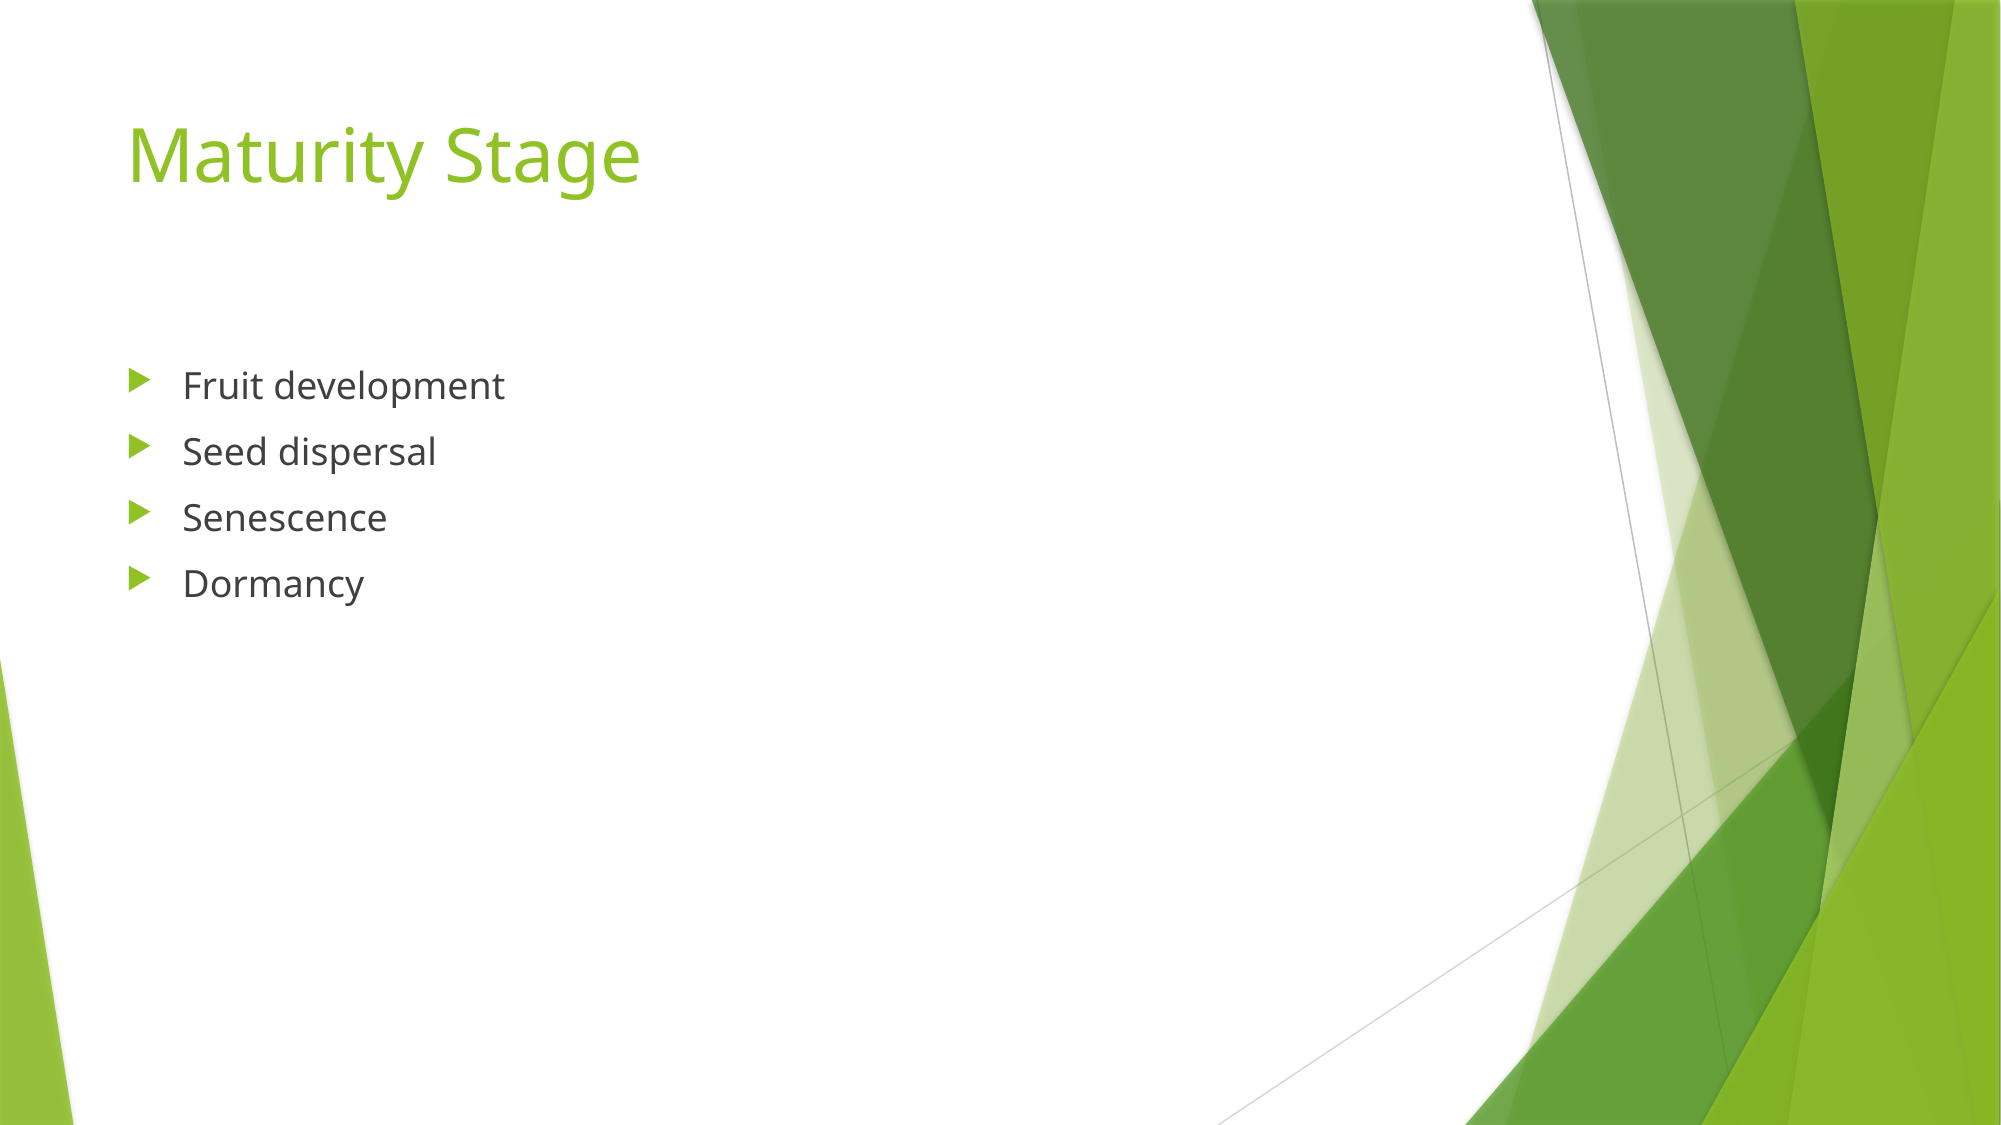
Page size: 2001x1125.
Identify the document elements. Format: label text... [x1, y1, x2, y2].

list Fruit development Seed dispersal Senescence Dormancy [111, 354, 1522, 992]
title Maturity Stage [111, 99, 1522, 317]
